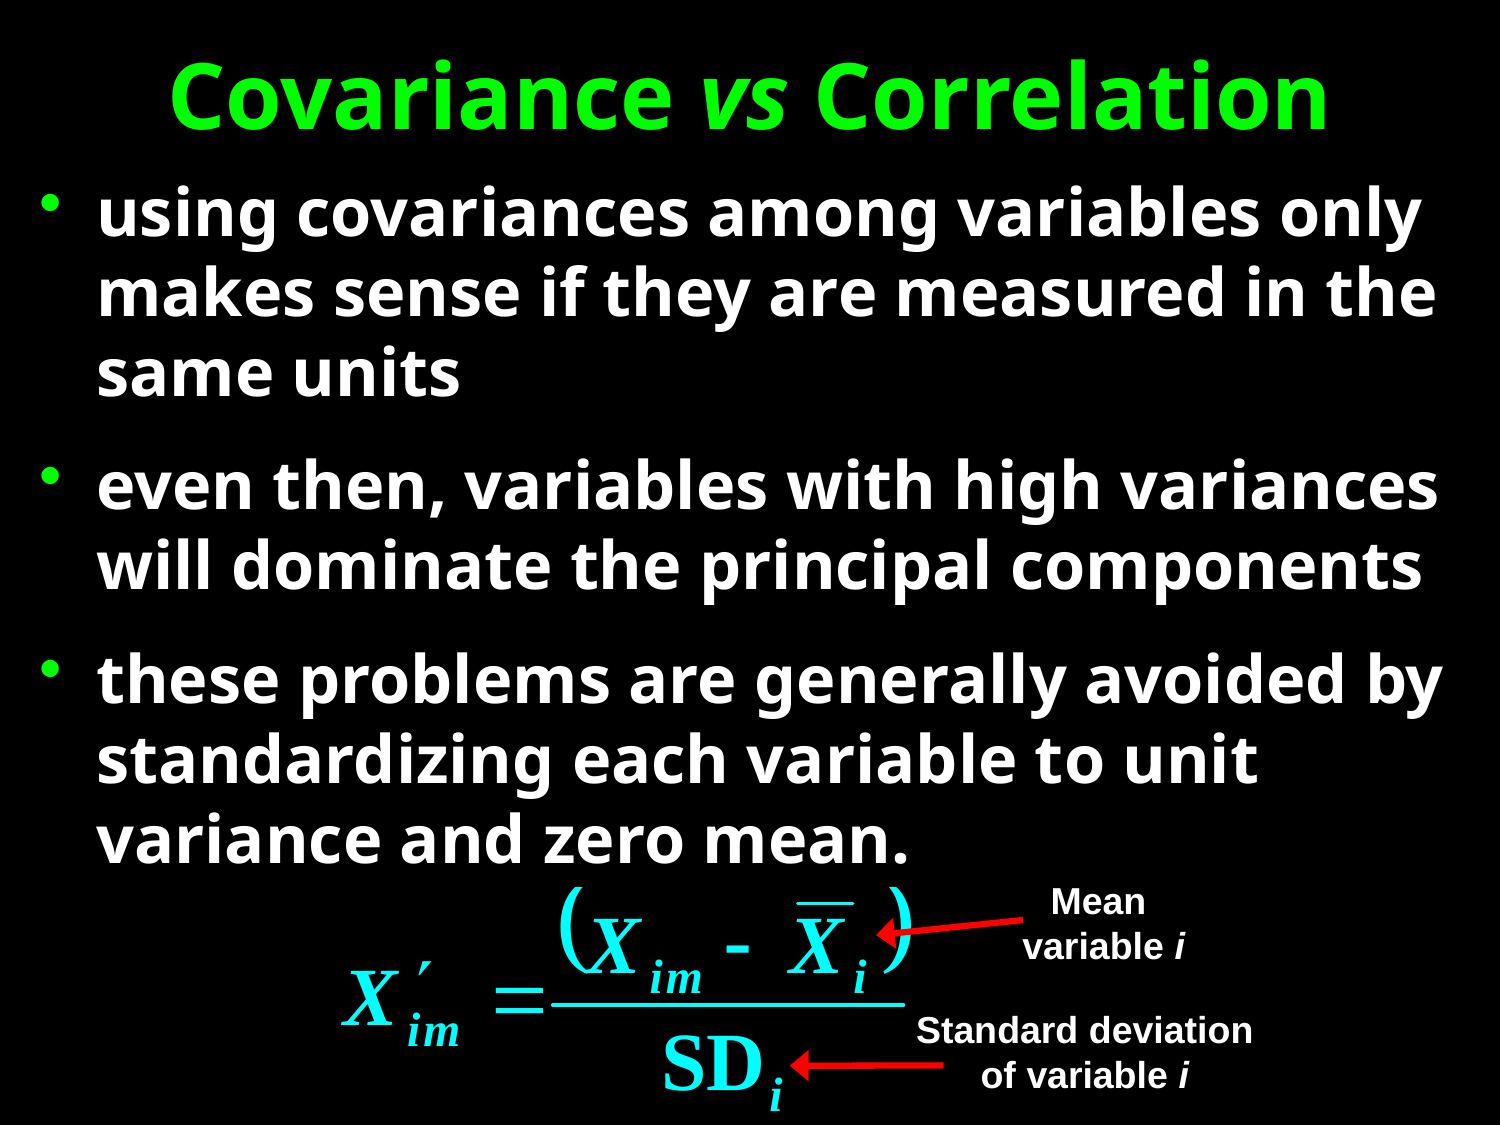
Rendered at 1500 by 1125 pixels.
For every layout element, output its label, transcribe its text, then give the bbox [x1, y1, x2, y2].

list using covariances among variables only makes sense if they are measured in the same units even then, variables with high variances will dominate the principal components these problems are generally avoided by standardizing each variable to unit variance and zero mean. [24, 162, 1500, 1101]
title Covariance vs Correlation [14, 11, 1486, 175]
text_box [324, 868, 1269, 1125]
